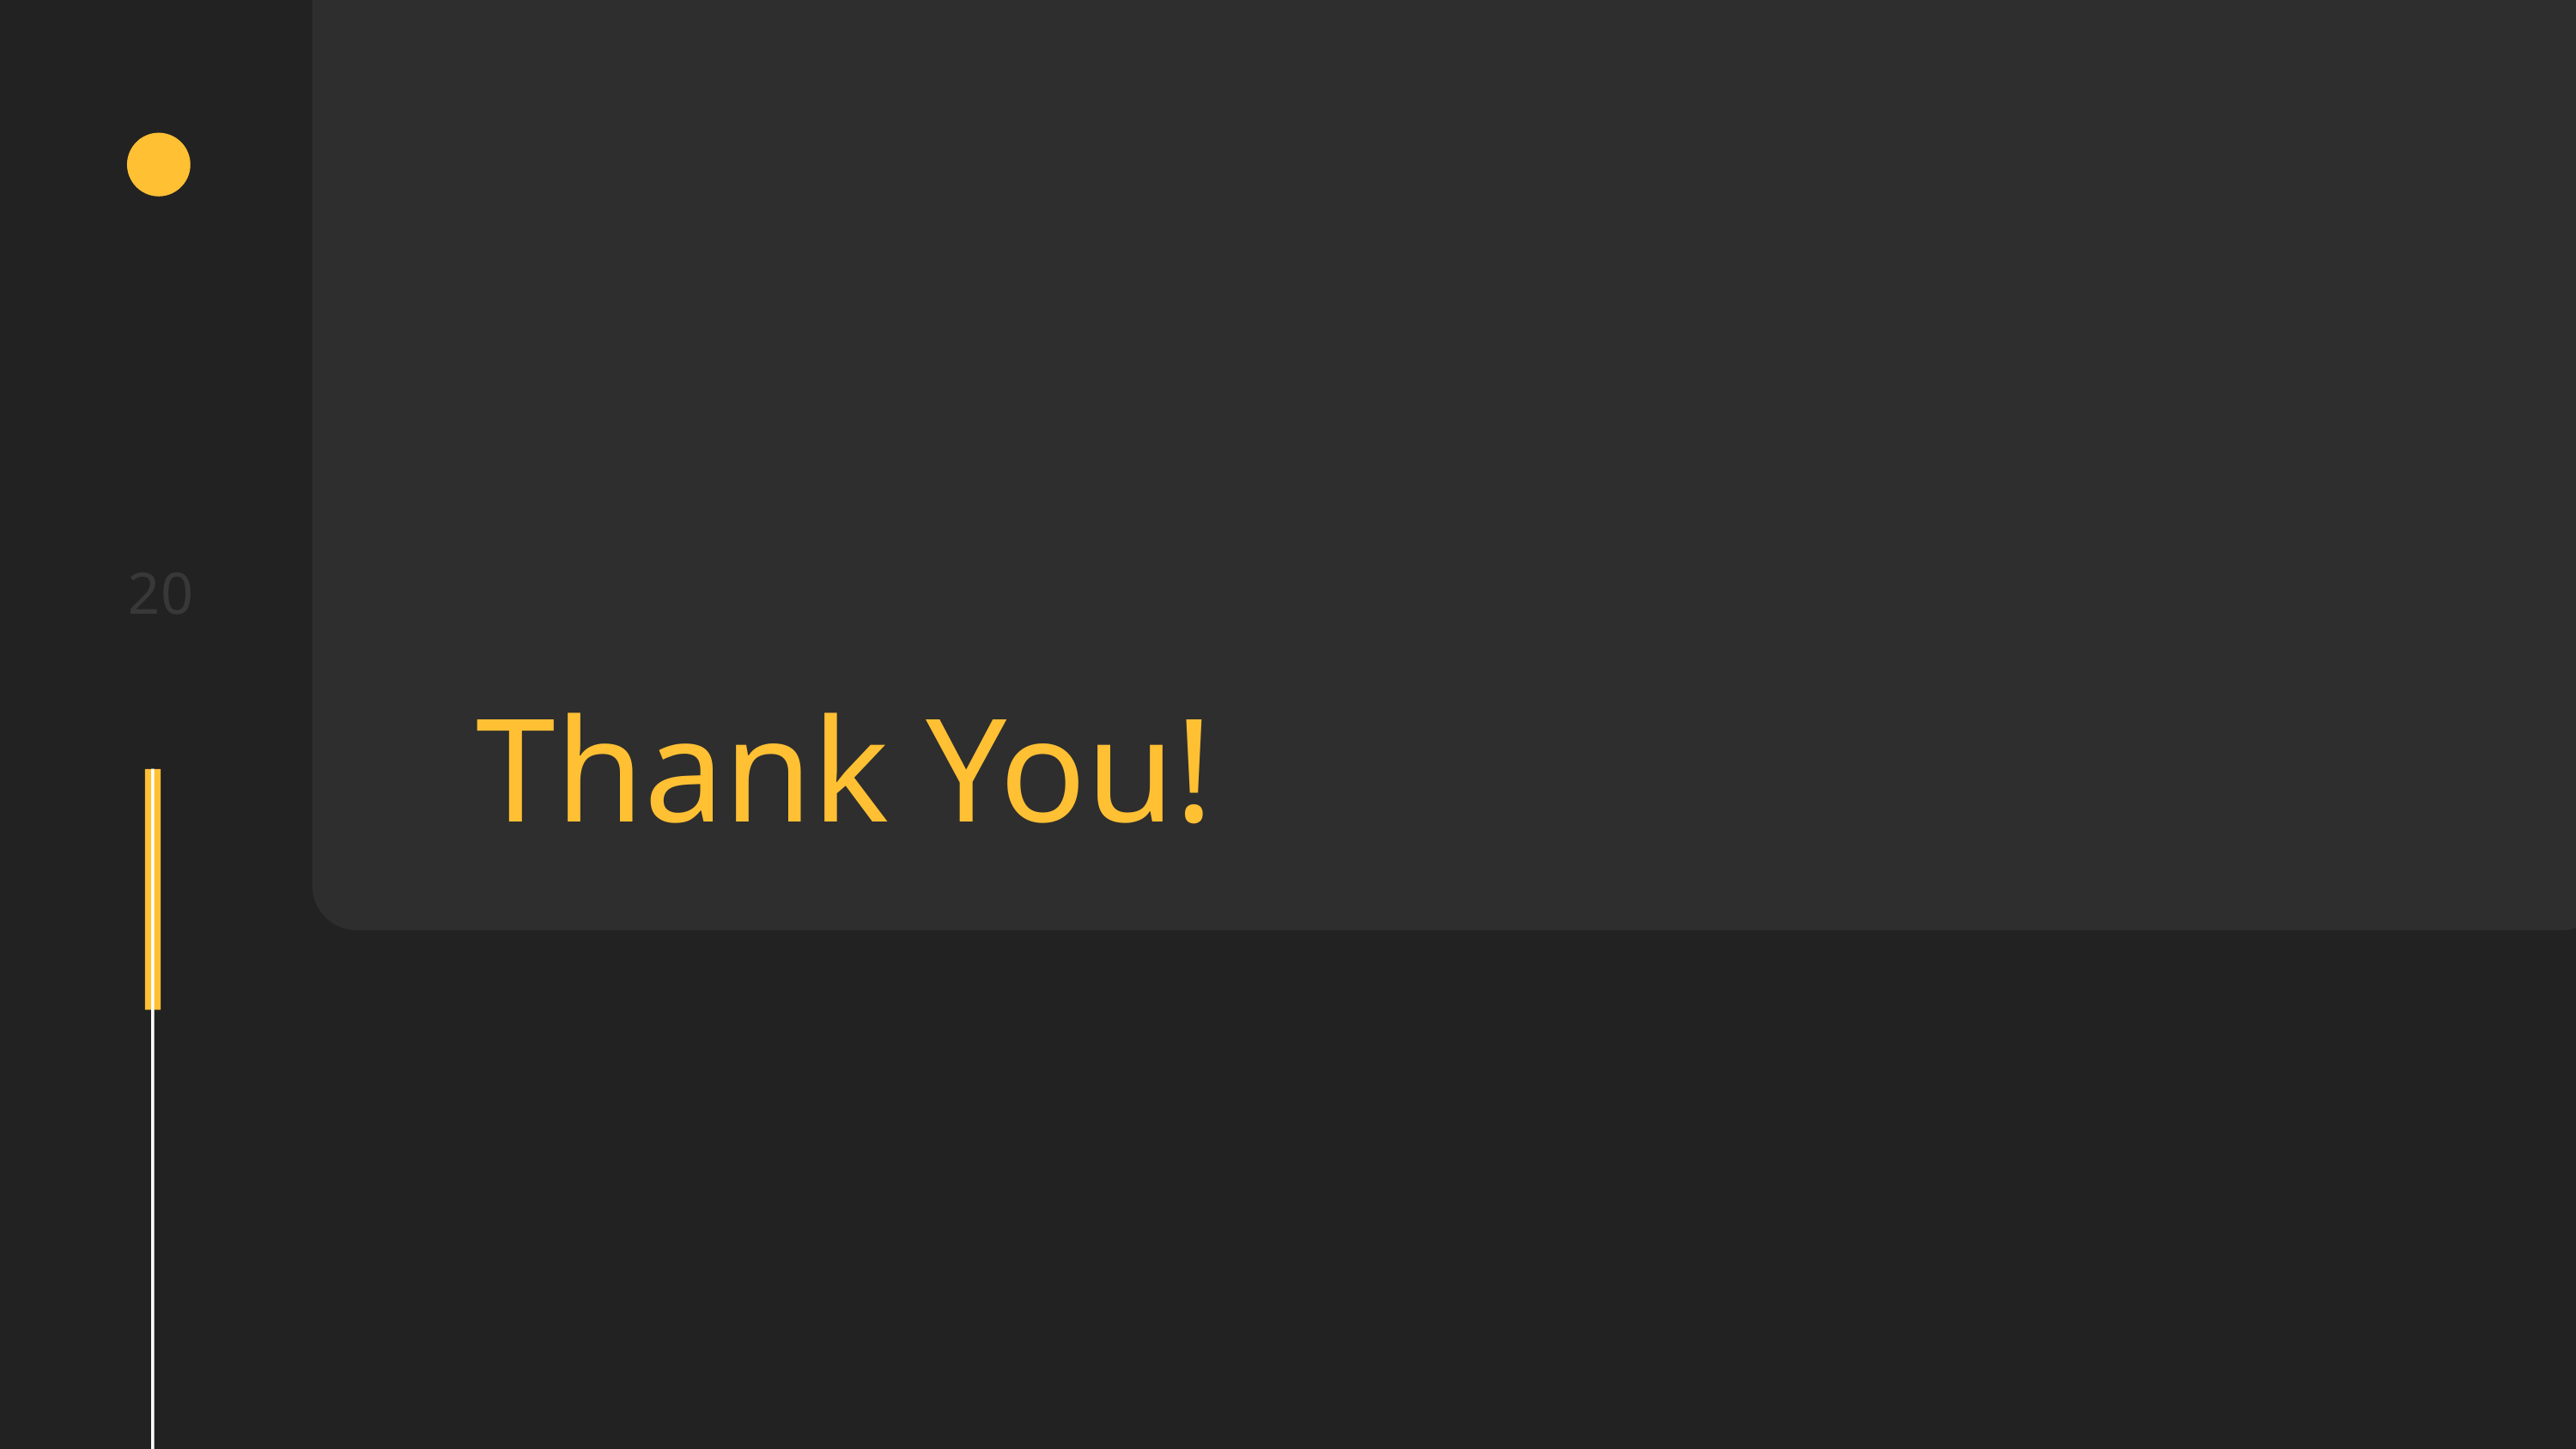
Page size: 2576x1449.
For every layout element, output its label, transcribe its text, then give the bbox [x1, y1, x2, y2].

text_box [144, 768, 161, 1449]
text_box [126, 132, 191, 197]
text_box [312, 0, 2576, 931]
text_box 20 [93, 567, 228, 626]
